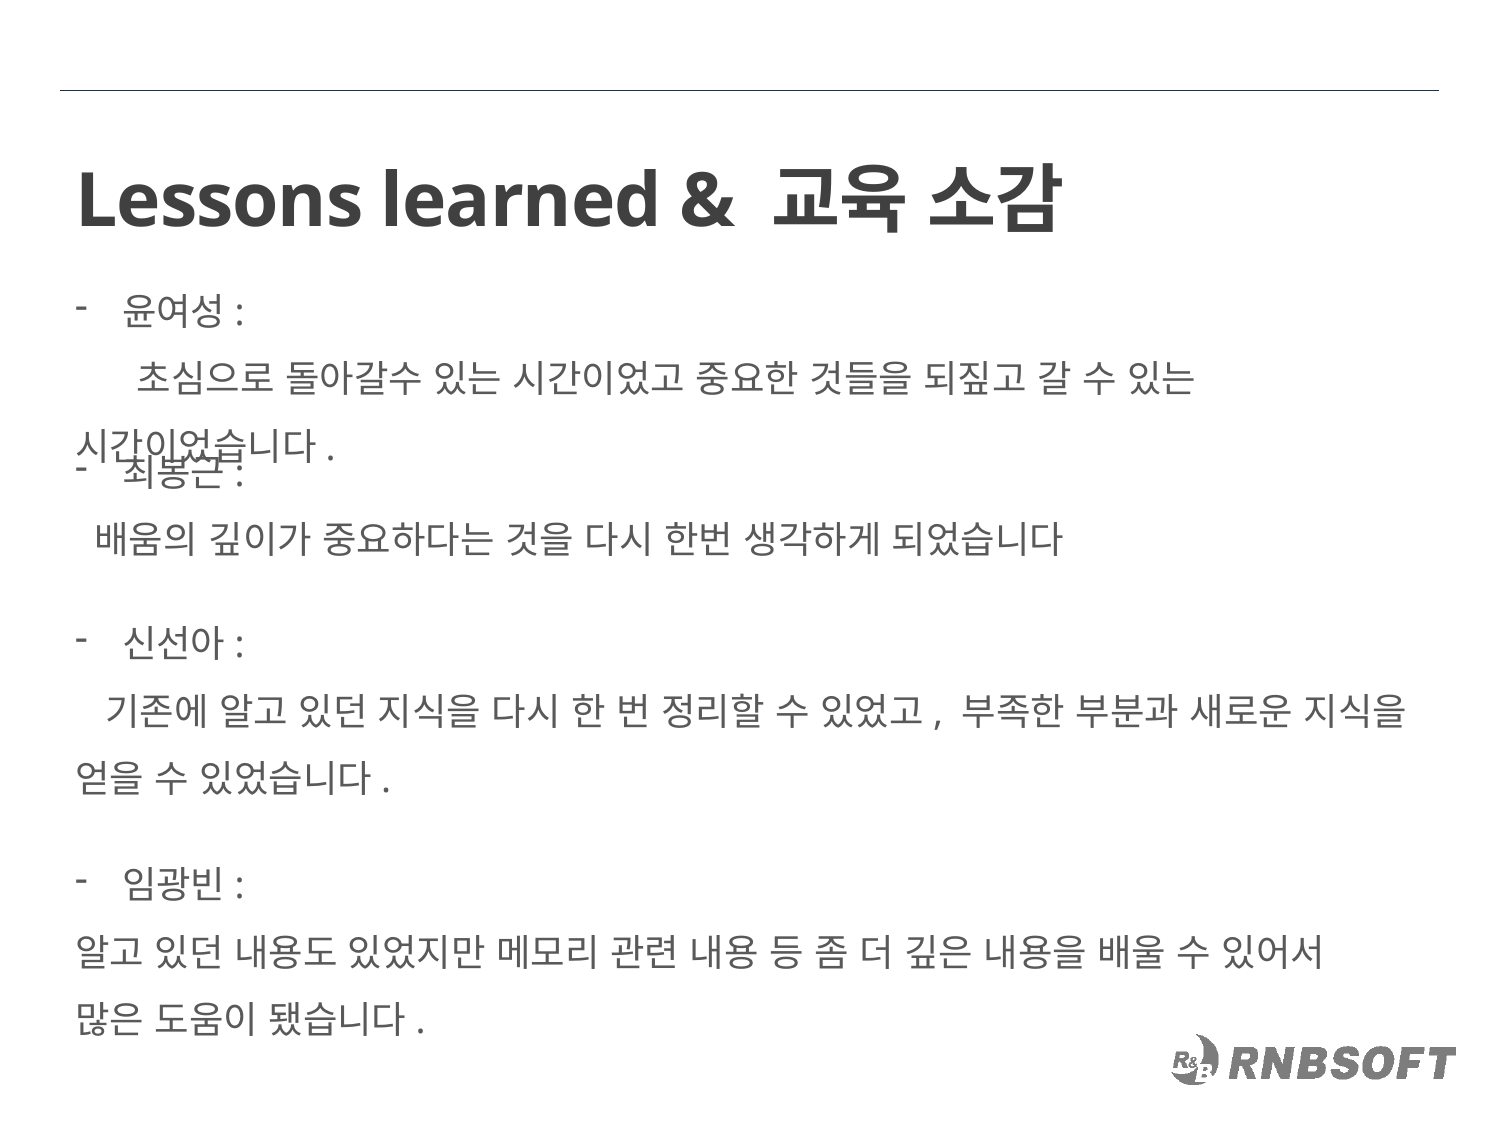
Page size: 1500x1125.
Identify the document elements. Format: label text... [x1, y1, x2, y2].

title Lessons learned & 교육 소감 [60, 93, 1438, 233]
text_box 신선아: 기존에 알고 있던 지식을 다시 한 번 정리할 수 있었고, 부족한 부분과 새로운 지식을 얻을 수 있었습니다. [60, 590, 1438, 876]
text_box 윤여성: 초심으로 돌아갈수 있는 시간이었고 중요한 것들을 되짚고 갈 수 있는 시간이었습니다. [60, 258, 1438, 543]
text_box 최봉근: 배움의 깊이가 중요하다는 것을 다시 한번 생각하게 되었습니다 [60, 419, 1335, 569]
text_box 임광빈: 알고 있던 내용도 있었지만 메모리 관련 내용 등 좀 더 깊은 내용을 배울 수 있어서 많은 도움이 됐습니다. [60, 876, 1405, 1049]
